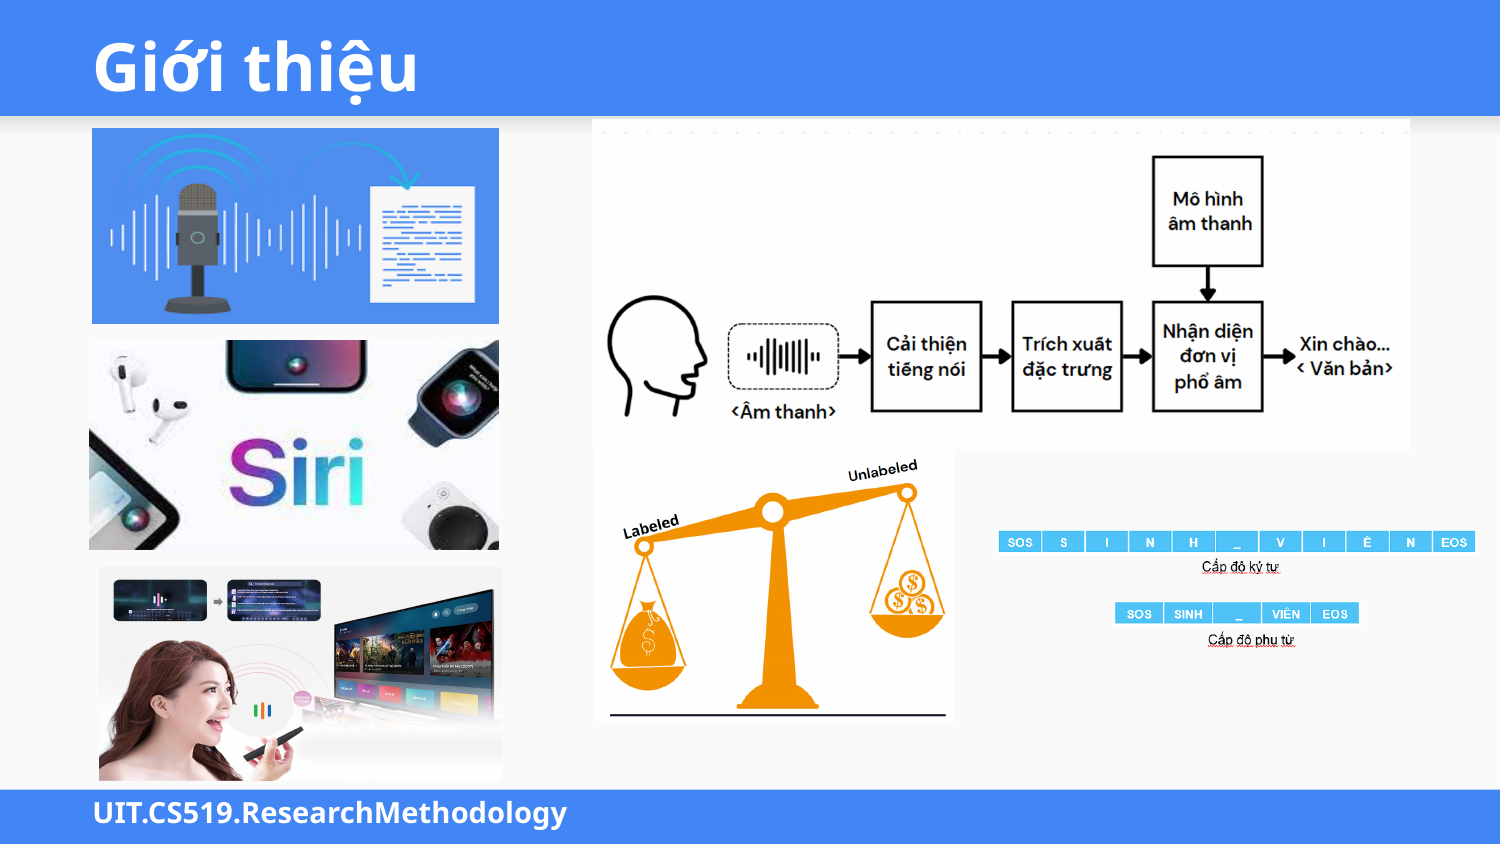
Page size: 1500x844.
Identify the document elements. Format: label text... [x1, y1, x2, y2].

picture [99, 567, 502, 782]
picture [89, 340, 499, 550]
picture [978, 511, 1500, 655]
picture [592, 119, 1411, 722]
picture [92, 128, 499, 325]
title Giới thiệu [77, 9, 1427, 120]
